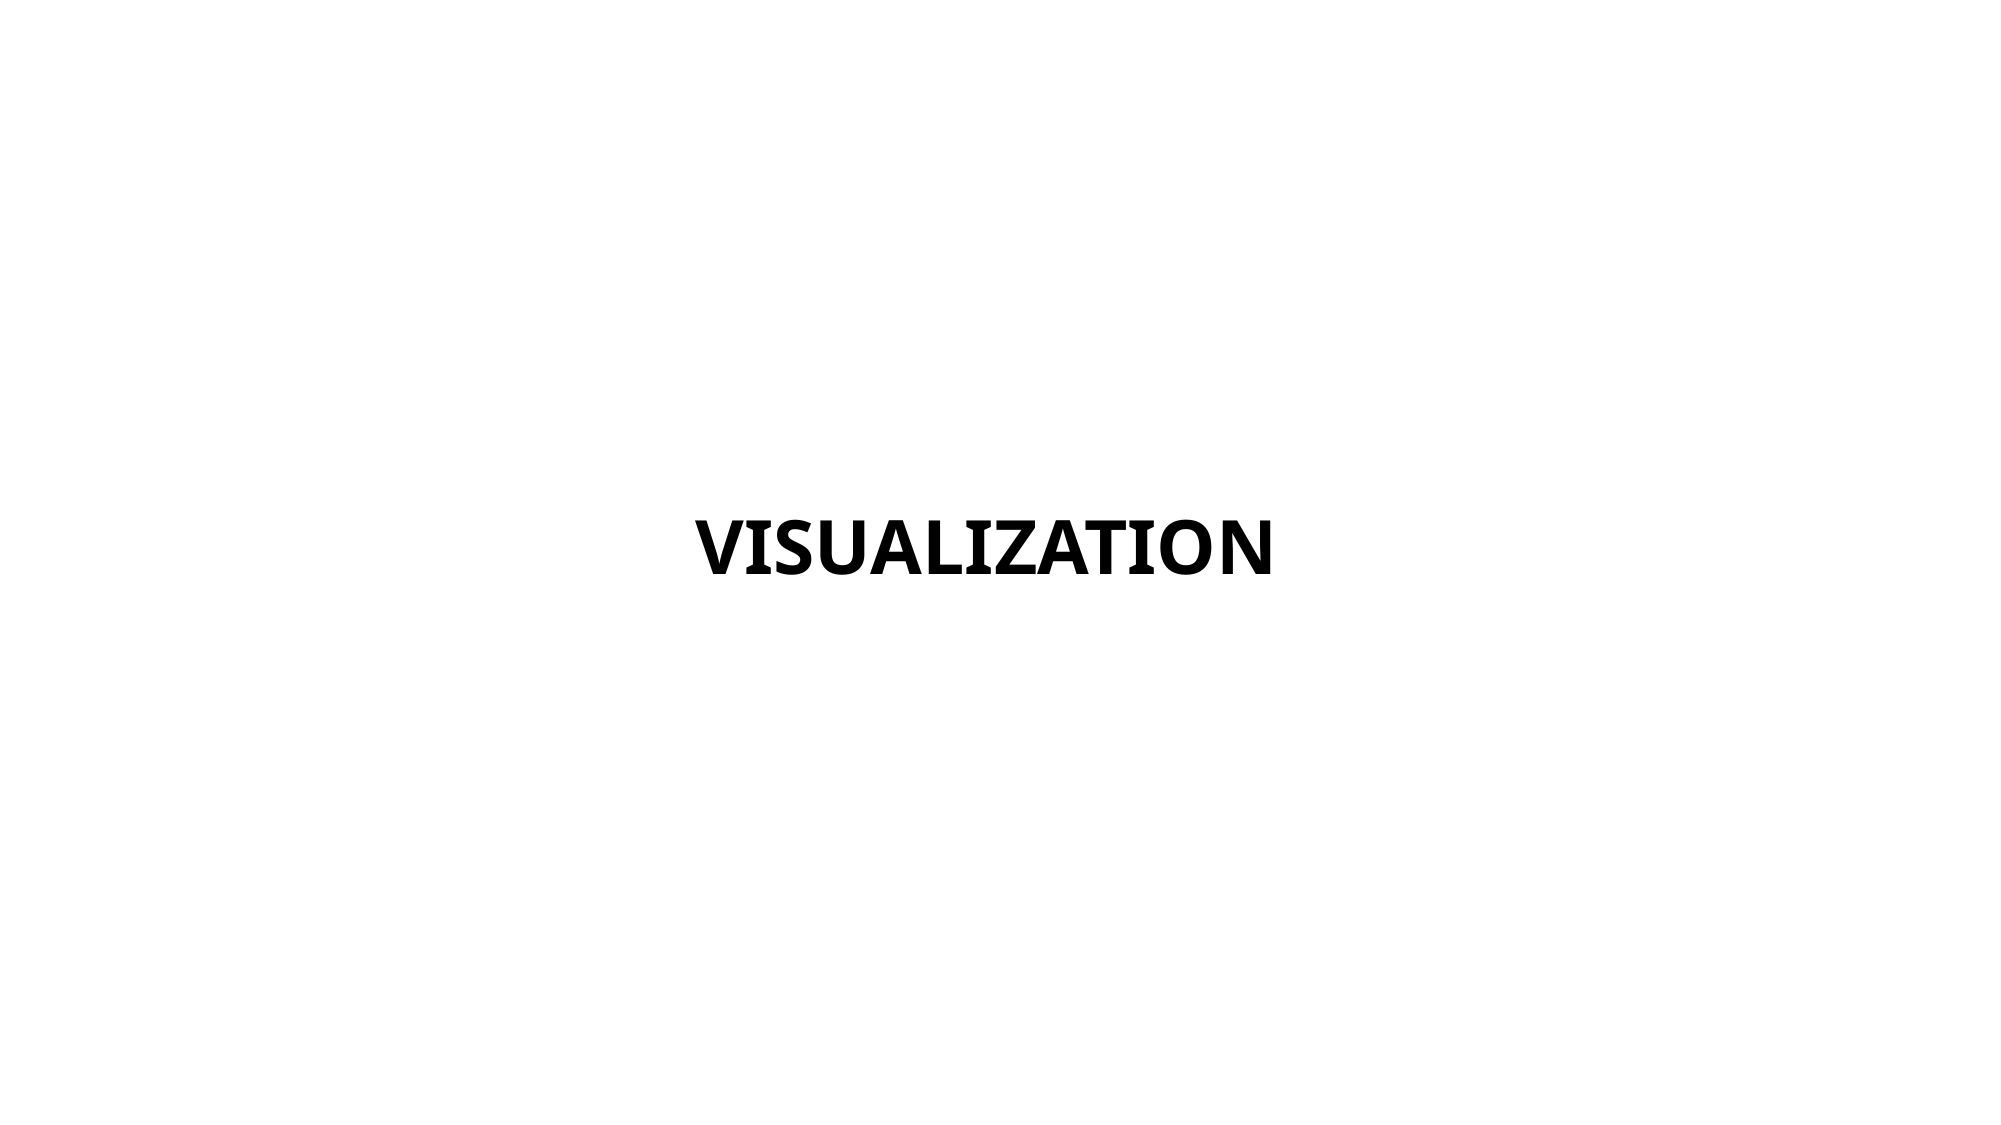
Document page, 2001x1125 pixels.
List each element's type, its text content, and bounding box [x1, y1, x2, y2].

title visualization [24, 501, 1949, 606]
